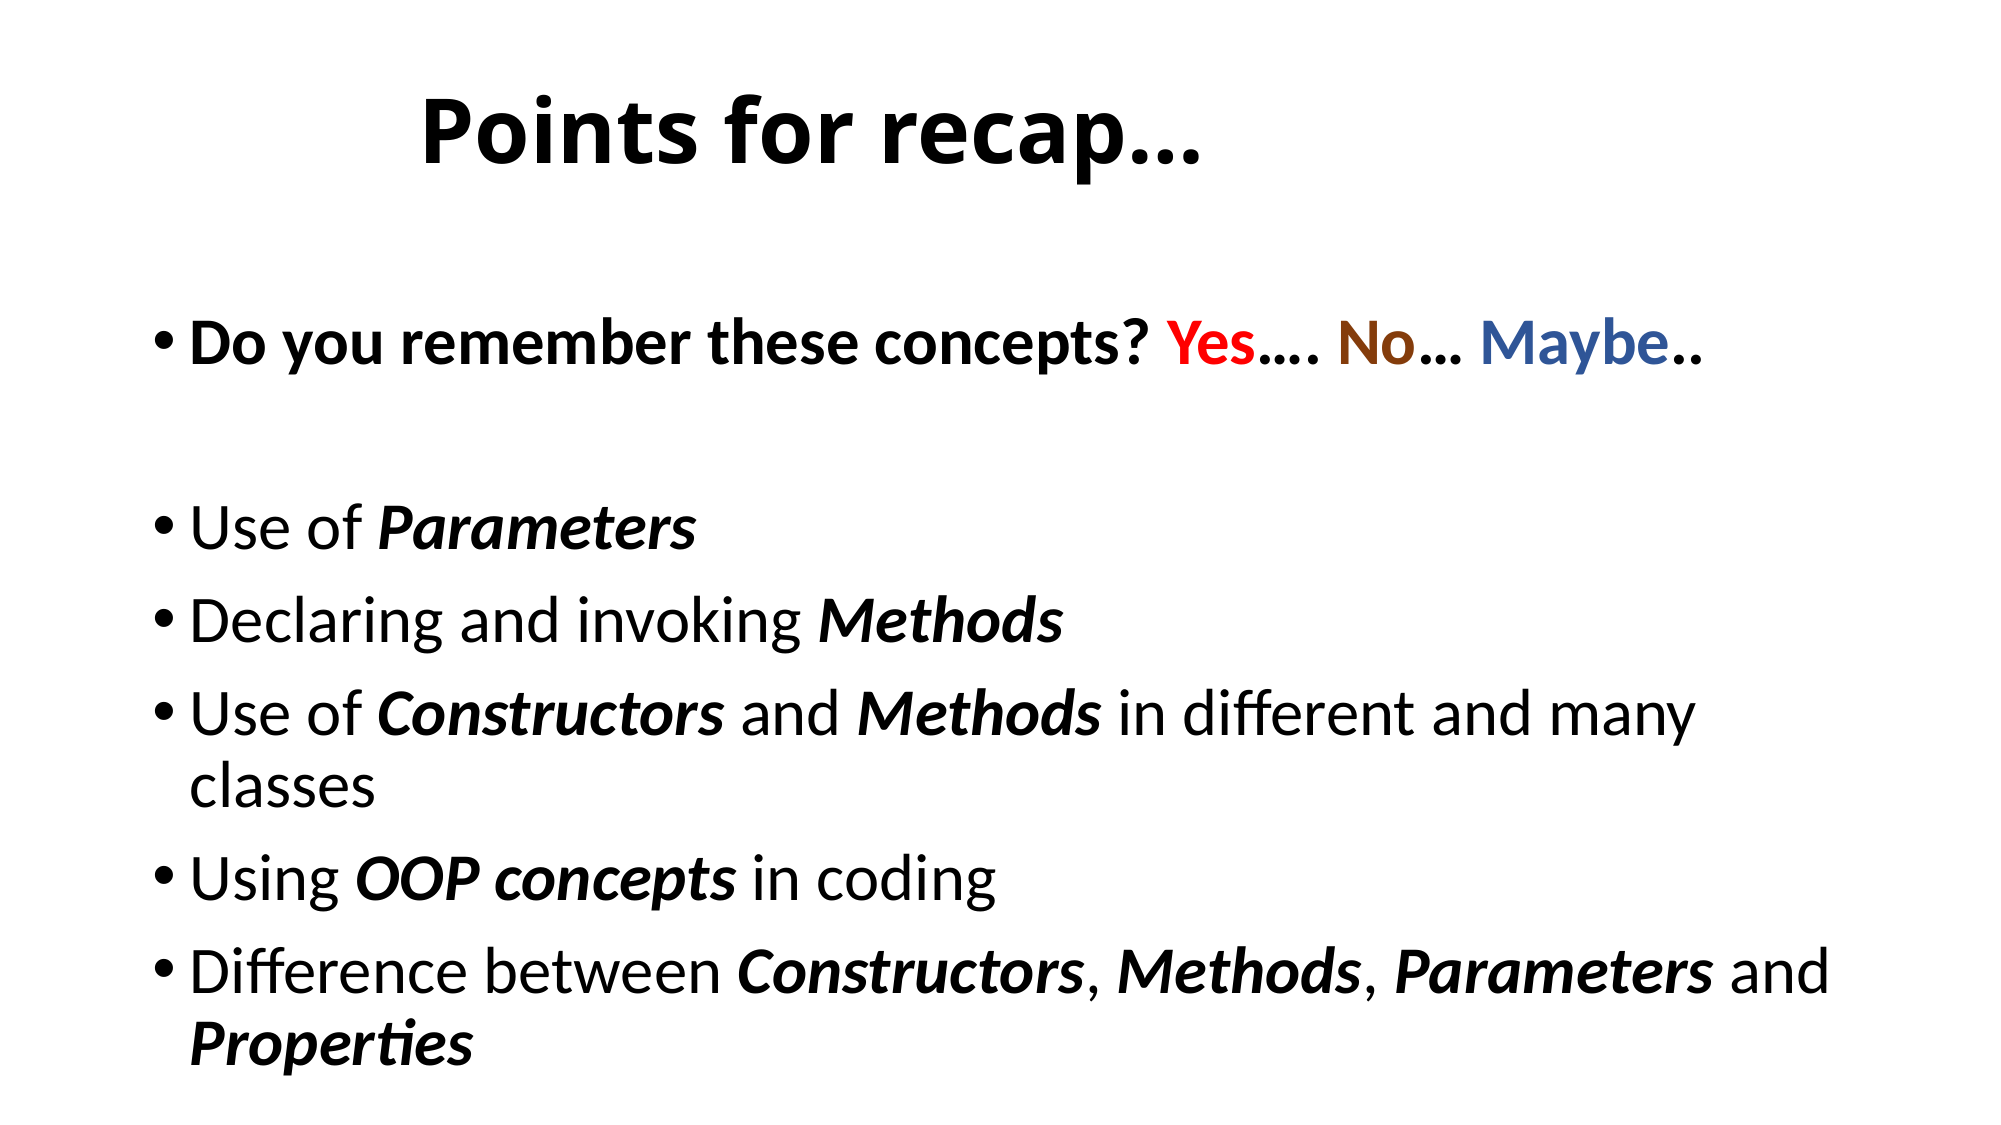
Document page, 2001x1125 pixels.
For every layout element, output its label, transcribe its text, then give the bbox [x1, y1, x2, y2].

title Points for recap… [403, 78, 1739, 299]
list Do you remember these concepts? Yes…. No… Maybe.. Use of Parameters Declaring and invoking Methods Use of Constructors and Methods in different and many classes Using OOP concepts in coding Difference between Constructors, Methods, Parameters and Properties [137, 299, 1863, 1099]
